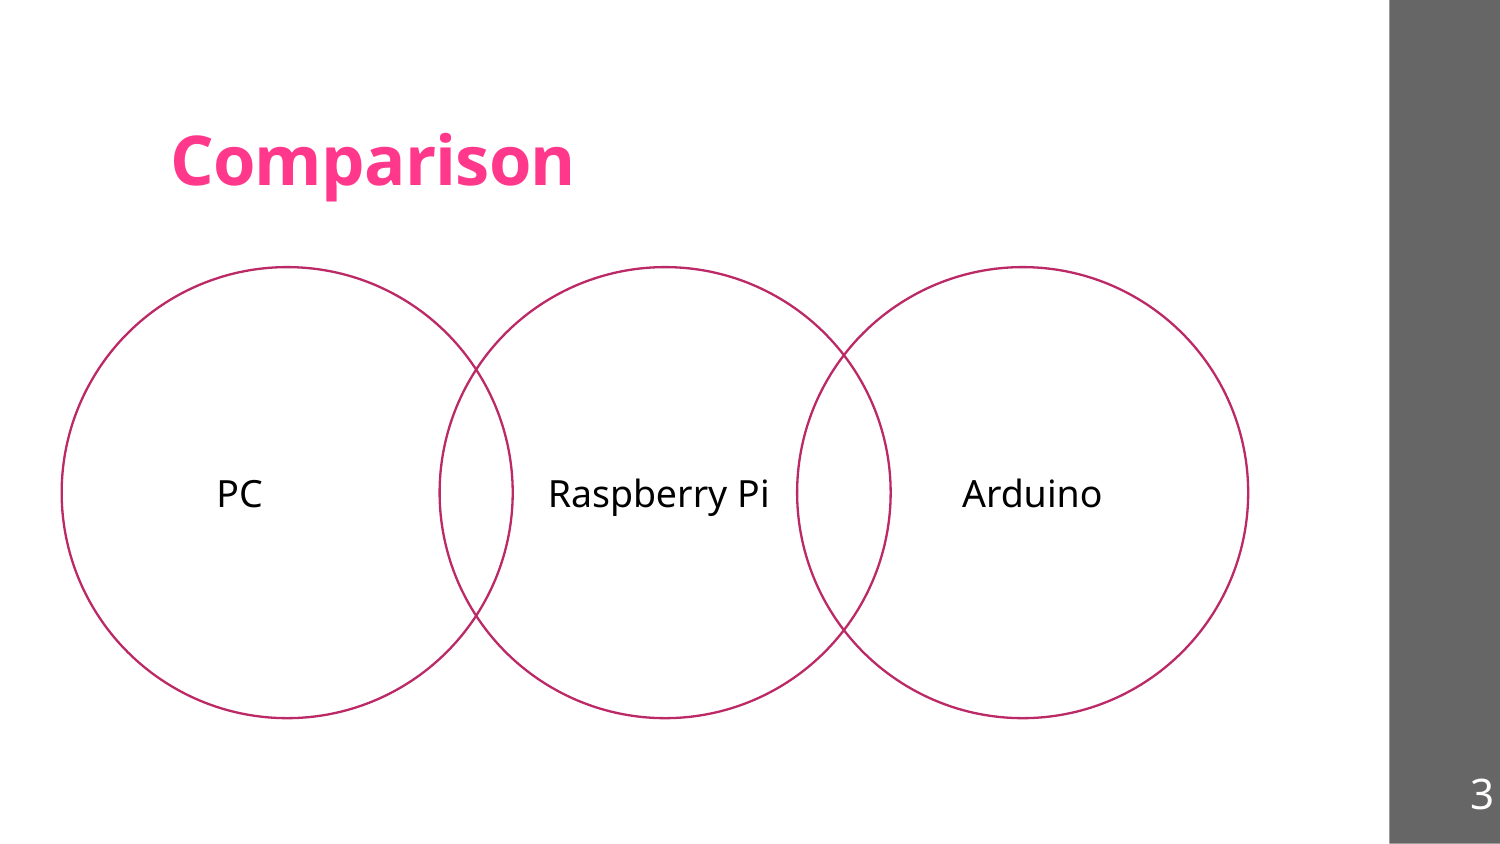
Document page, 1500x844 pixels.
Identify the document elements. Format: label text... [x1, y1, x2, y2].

text_box [60, 265, 476, 720]
text_box PC [201, 462, 533, 522]
title Comparison [155, 32, 1348, 209]
text_box [844, 265, 1248, 720]
text_box [440, 265, 892, 720]
slide_number 3 [1389, 759, 1500, 833]
text_box Raspberry Pi [533, 462, 873, 523]
text_box Arduino [947, 462, 1287, 523]
